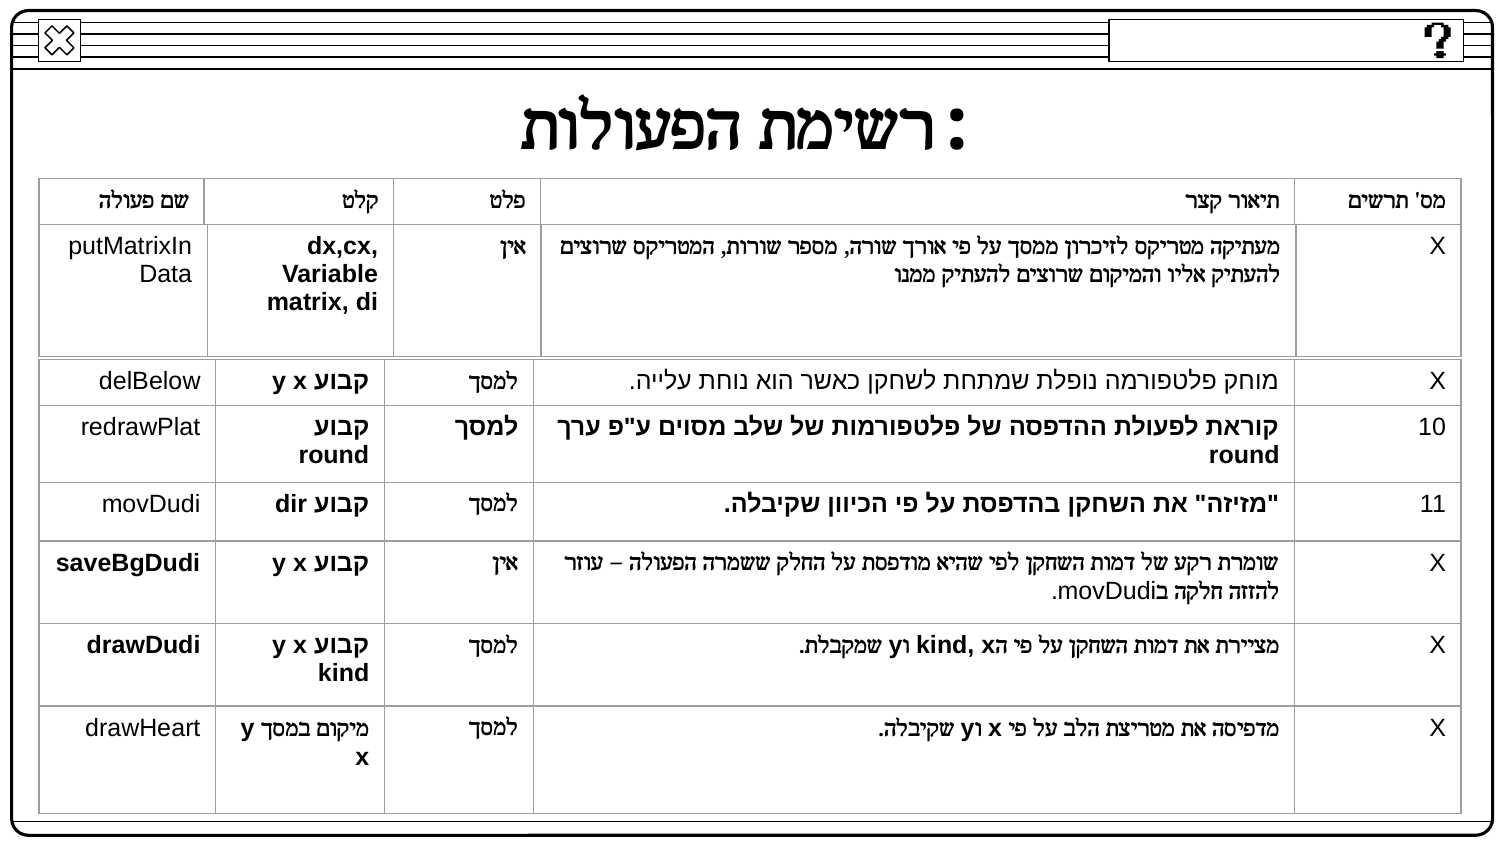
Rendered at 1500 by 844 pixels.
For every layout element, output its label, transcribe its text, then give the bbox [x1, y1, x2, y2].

table_cell מדפיסה את מטריצת הלב על פי x וy שקיבלה. [534, 707, 1294, 813]
table_header X [1297, 225, 1460, 356]
table_cell 11 [1295, 483, 1460, 540]
table_header קלט [205, 179, 393, 224]
table_cell קבוע y x kind [216, 624, 384, 705]
table_cell למסך [385, 406, 533, 482]
table_header תיאור קצר [541, 179, 1294, 224]
table_cell redrawPlat [40, 406, 215, 482]
title רשימת הפעולות: [118, 72, 1382, 167]
table_cell קבוע y x [216, 542, 384, 623]
table_cell "מזיזה" את השחקן בהדפסת על פי הכיוון שקיבלה. [534, 483, 1294, 540]
table_cell X [1295, 542, 1460, 623]
table_header קבוע y x [216, 360, 384, 405]
table_header מעתיקה מטריקס לזיכרון ממסך על פי אורך שורה, מספר שורות, המטריקס שרוצים להעתיק אליו והמיקום שרוצים להעתיק ממנו [542, 225, 1295, 356]
table_header putMatrixInData [40, 225, 207, 356]
table_header פלט [394, 179, 540, 224]
table_header X [1295, 360, 1460, 405]
table_cell למסך [385, 483, 533, 540]
table_cell קבוע round [216, 406, 384, 482]
table_cell drawHeart [40, 707, 215, 813]
table_cell X [1295, 707, 1460, 813]
table_header למסך [385, 360, 533, 405]
table_header delBelow [40, 360, 215, 405]
table_cell שומרת רקע של דמות השחקן לפי שהיא מודפסת על החלק ששמרה הפעולה – עוזר להזזה חלקה בmovDudi. [534, 542, 1294, 623]
table_header מוחק פלטפורמה נופלת שמתחת לשחקן כאשר הוא נוחת עלייה. [534, 360, 1294, 405]
table_header מס' תרשים [1295, 179, 1460, 224]
table_cell קבוע dir [216, 483, 384, 540]
table_cell אין [385, 542, 533, 623]
table_cell קוראת לפעולת ההדפסה של פלטפורמות של שלב מסוים ע"פ ערך round [534, 406, 1294, 482]
table_cell movDudi [40, 483, 215, 540]
table_header שם פעולה [40, 179, 203, 224]
table_header אין [394, 225, 540, 356]
table_cell drawDudi [40, 624, 215, 705]
table_cell X [1295, 624, 1460, 705]
table_cell למסך [385, 707, 533, 813]
table_header dx,cx, Variable matrix, di [208, 225, 393, 356]
table_cell saveBgDudi [40, 542, 215, 623]
table_cell מציירת את דמות השחקן על פי הkind, x וy שמקבלת. [534, 624, 1294, 705]
table_cell מיקום במסך y x [216, 707, 384, 813]
table_cell 10 [1295, 406, 1460, 482]
table_cell למסך [385, 624, 533, 705]
